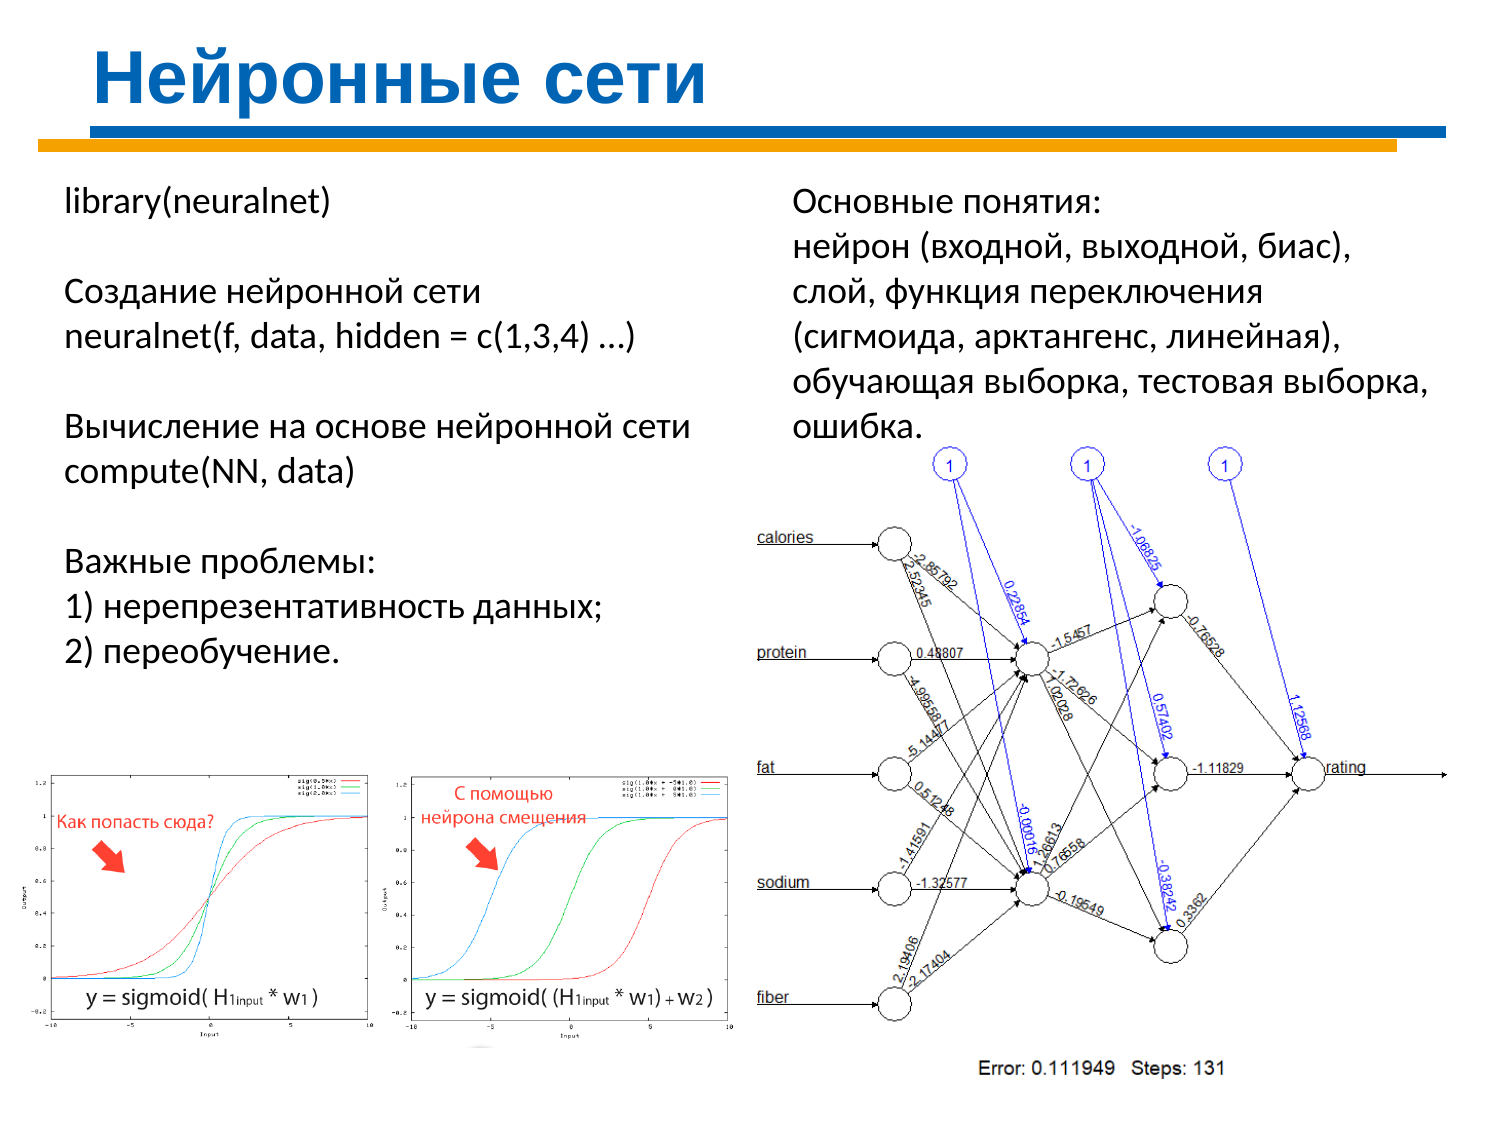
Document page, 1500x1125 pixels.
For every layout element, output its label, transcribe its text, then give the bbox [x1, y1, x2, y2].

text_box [37, 131, 1446, 146]
text_box Нейронные сети [80, 22, 1476, 125]
text_box library(neuralnet) Создание нейронной сети neuralnet(f, data, hidden = c(1,3,4) …) Вычисление на основе нейронной сети compute(NN, data) Важные проблемы: 1) нерепрезентативность данных; 2) переобучение. [49, 168, 723, 750]
text_box Основные понятия: нейрон (входной, выходной, биас), слой, функция переключения (сигмоида, арктангенс, линейная), обучающая выборка, тестовая выборка, ошибка. [777, 168, 1451, 544]
picture [0, 430, 1447, 1120]
